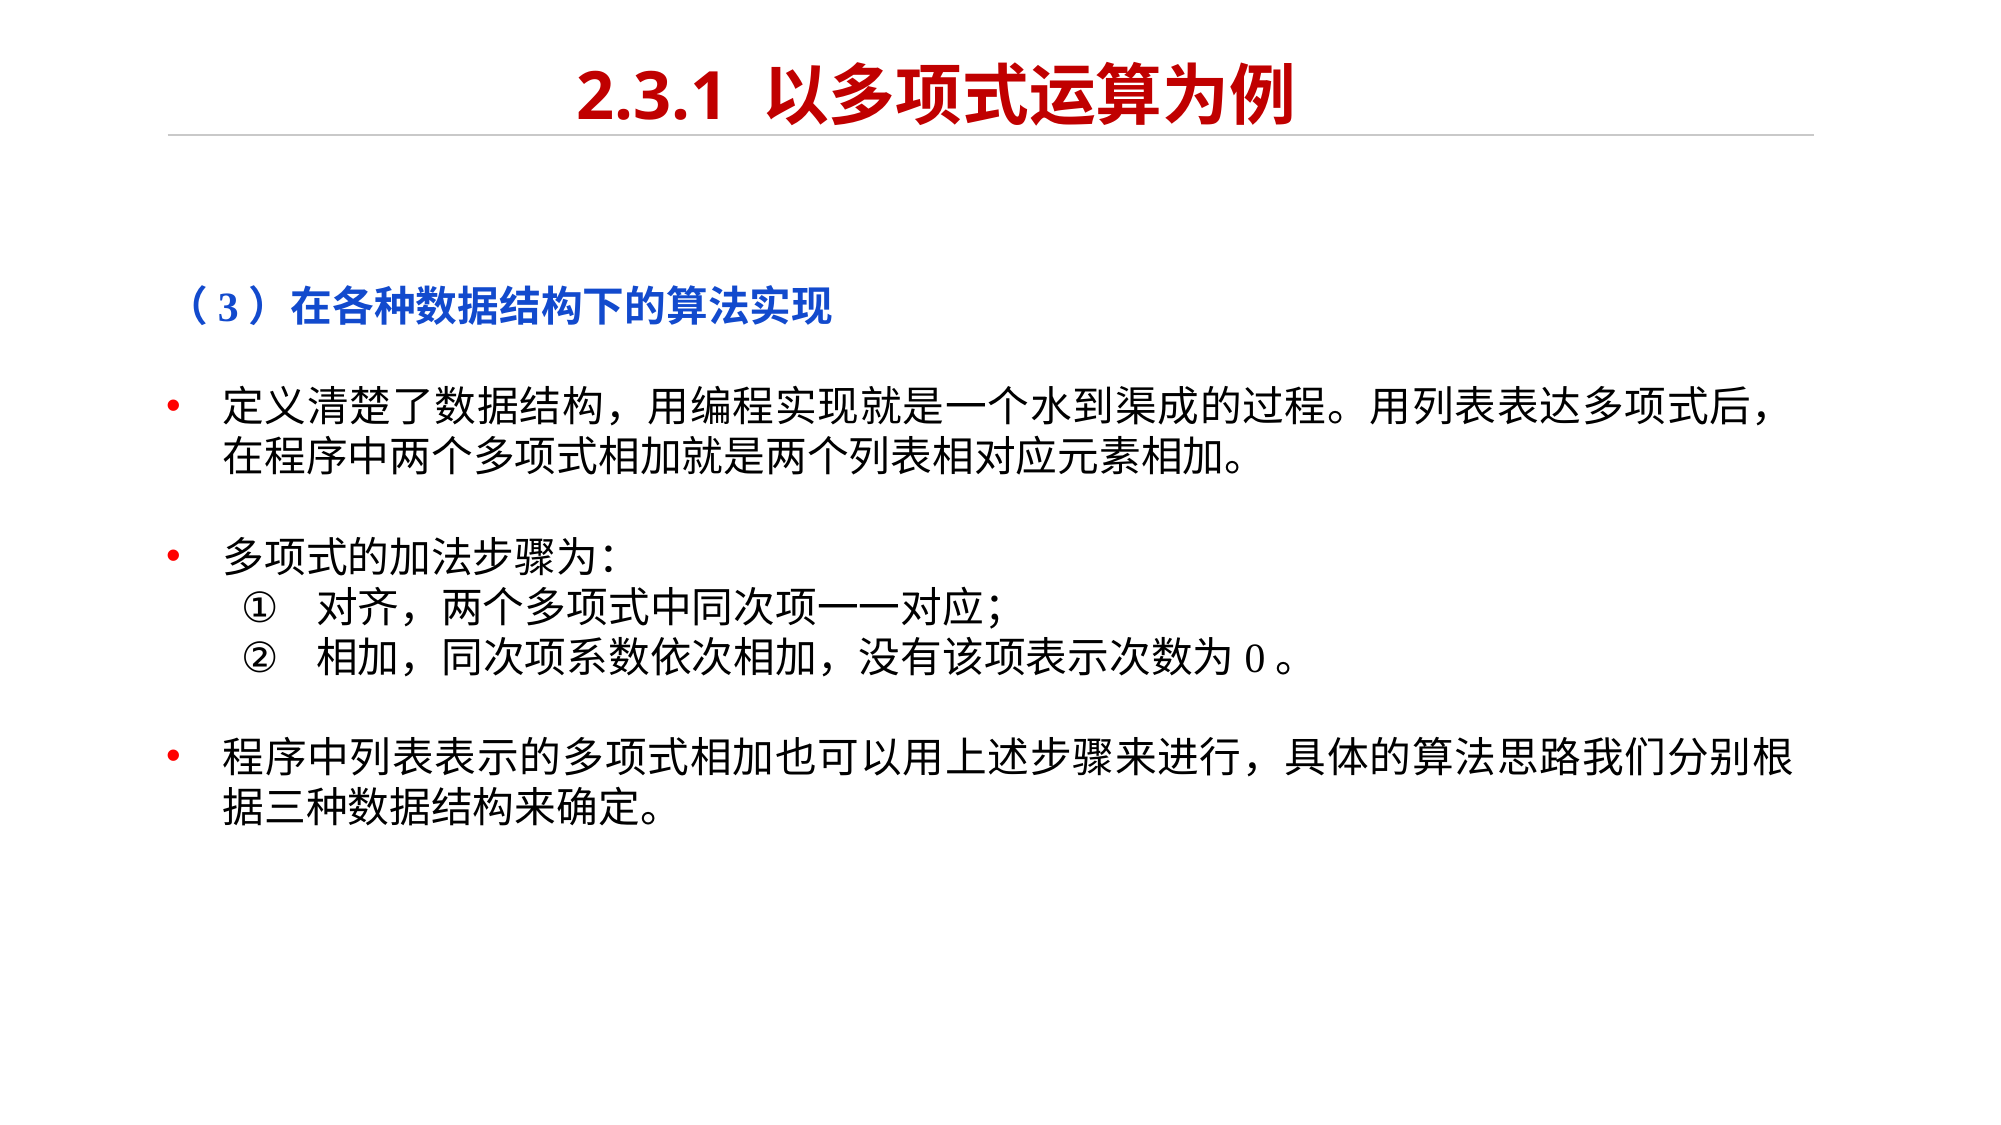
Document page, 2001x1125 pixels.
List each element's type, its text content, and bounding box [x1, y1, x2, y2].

title 2.3.1 以多项式运算为例 [289, 54, 1584, 147]
text_box （3）在各种数据结构下的算法实现 定义清楚了数据结构，用编程实现就是一个水到渠成的过程。用列表表达多项式后，在程序中两个多项式相加就是两个列表相对应元素相加。 多项式的加法步骤为： 对齐，两个多项式中同次项一一对应； 相加，同次项系数依次相加，没有该项表示次数为0。 程序中列表表示的多项式相加也可以用上述步骤来进行，具体的算法思路我们分别根据三种数据结构来确定。 [151, 222, 1809, 888]
